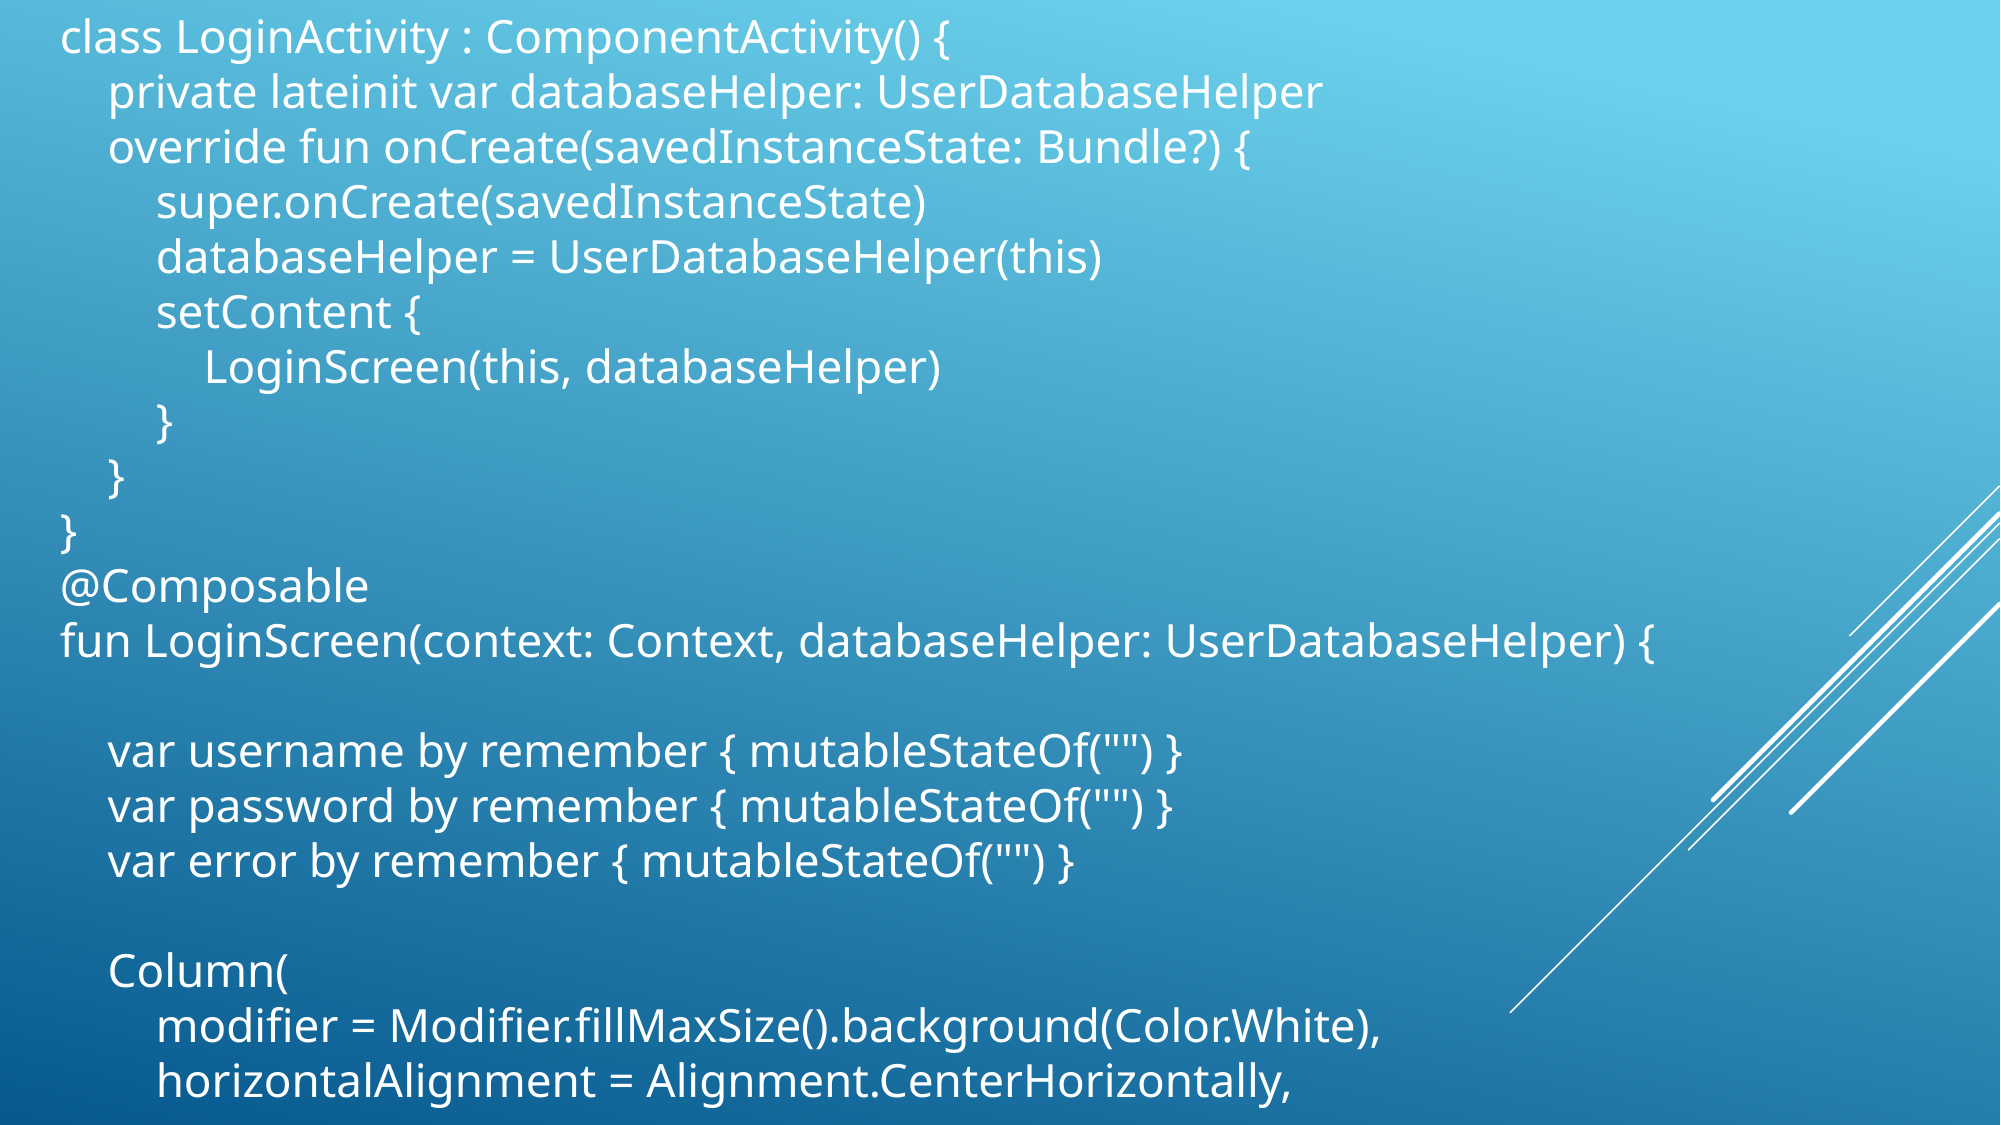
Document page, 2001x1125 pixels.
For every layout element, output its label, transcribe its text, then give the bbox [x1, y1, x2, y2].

text_box class LoginActivity : ComponentActivity() { private lateinit var databaseHelper: UserDatabaseHelper override fun onCreate(savedInstanceState: Bundle?) { super.onCreate(savedInstanceState) databaseHelper = UserDatabaseHelper(this) setContent { LoginScreen(this, databaseHelper) } } } @Composable fun LoginScreen(context: Context, databaseHelper: UserDatabaseHelper) { var username by remember { mutableStateOf("") } var password by remember { mutableStateOf("") } var error by remember { mutableStateOf("") } Column( modifier = Modifier.fillMaxSize().background(Color.White), horizontalAlignment = Alignment.CenterHorizontally, [45, 0, 2000, 1115]
